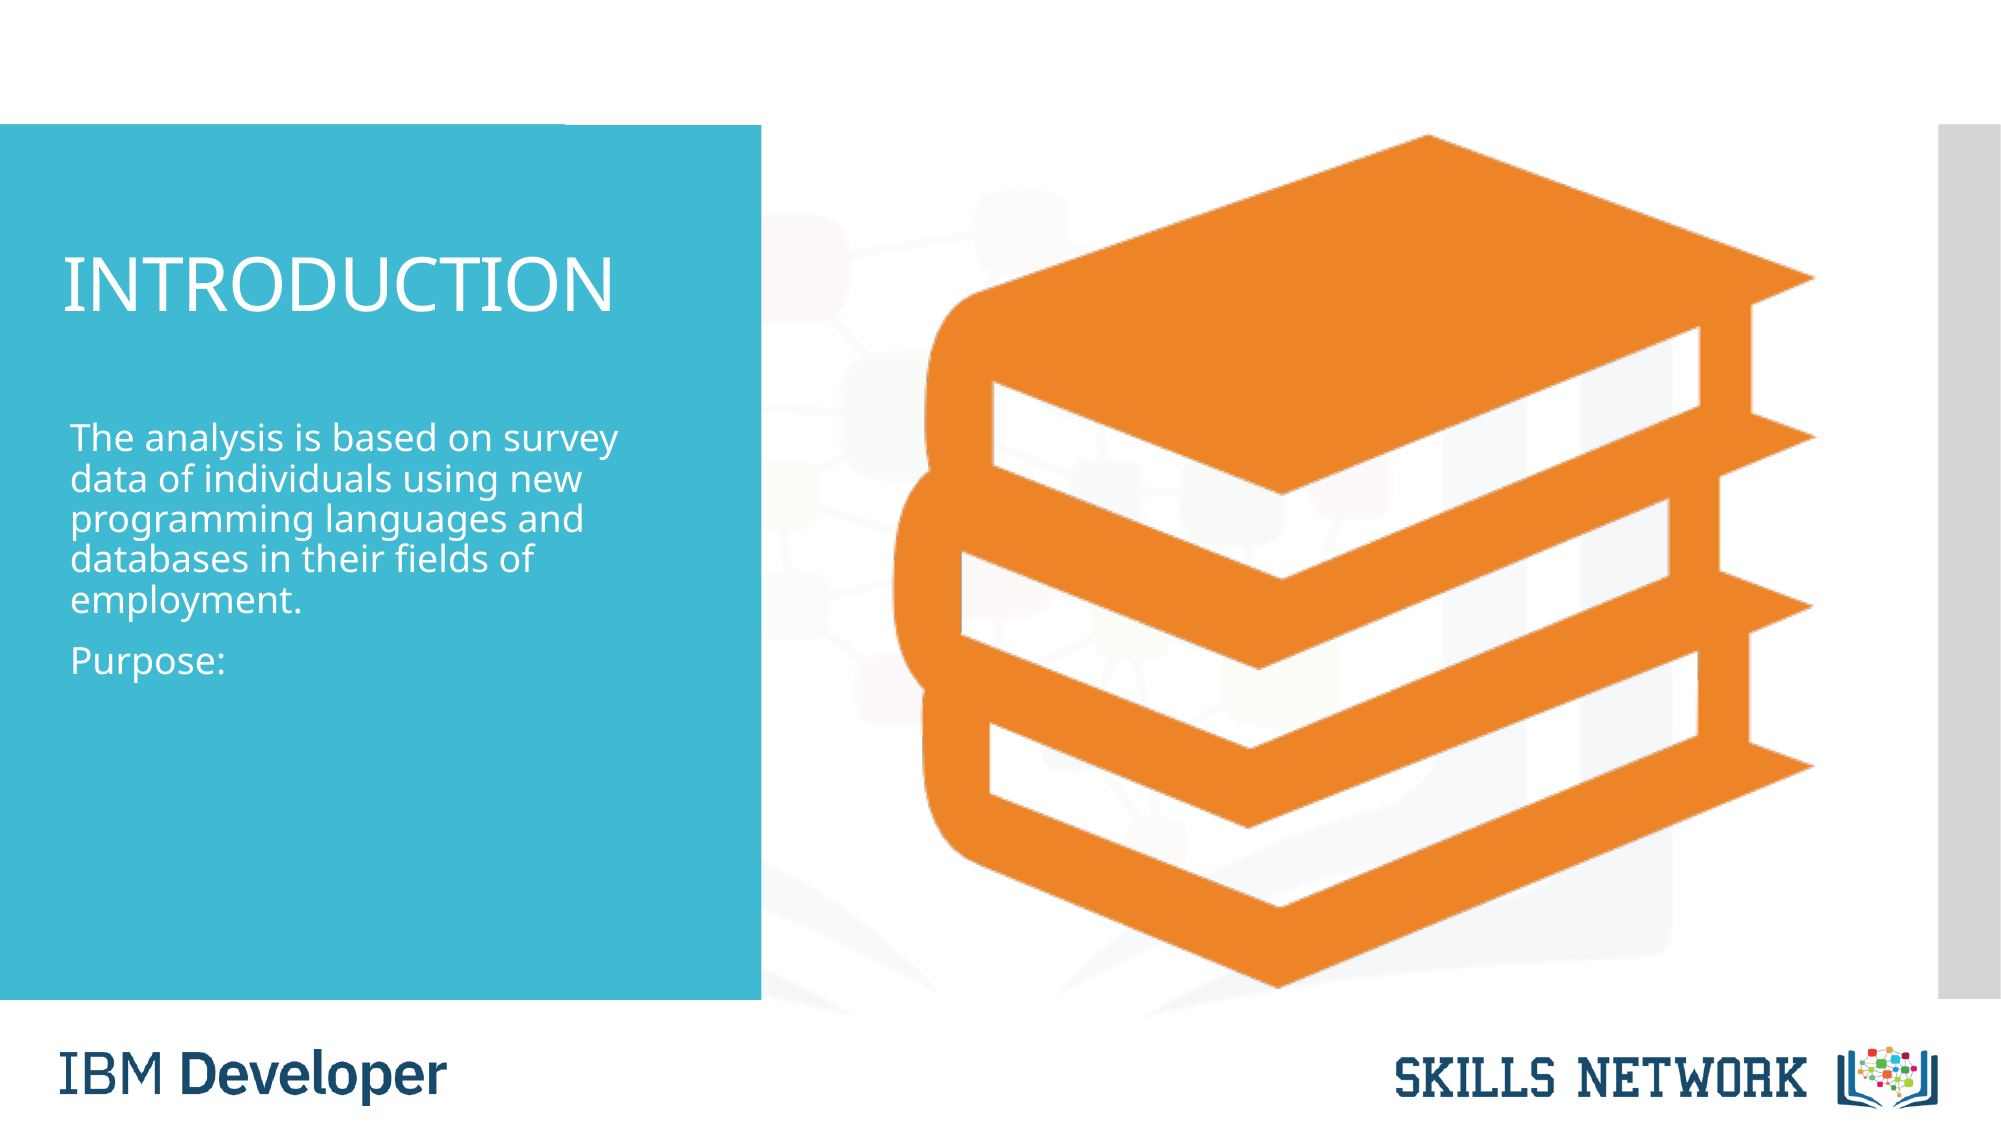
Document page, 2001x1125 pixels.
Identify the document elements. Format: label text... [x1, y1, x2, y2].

text_box [1937, 124, 2000, 1000]
text_box [0, 124, 762, 1001]
picture [1390, 1045, 1945, 1111]
text_box The analysis is based on survey data of individuals using new programming languages and databases in their fields of employment. Purpose: [47, 411, 707, 949]
picture [842, 124, 1860, 1000]
title INTRODUCTION [47, 184, 707, 391]
picture [55, 1045, 459, 1108]
